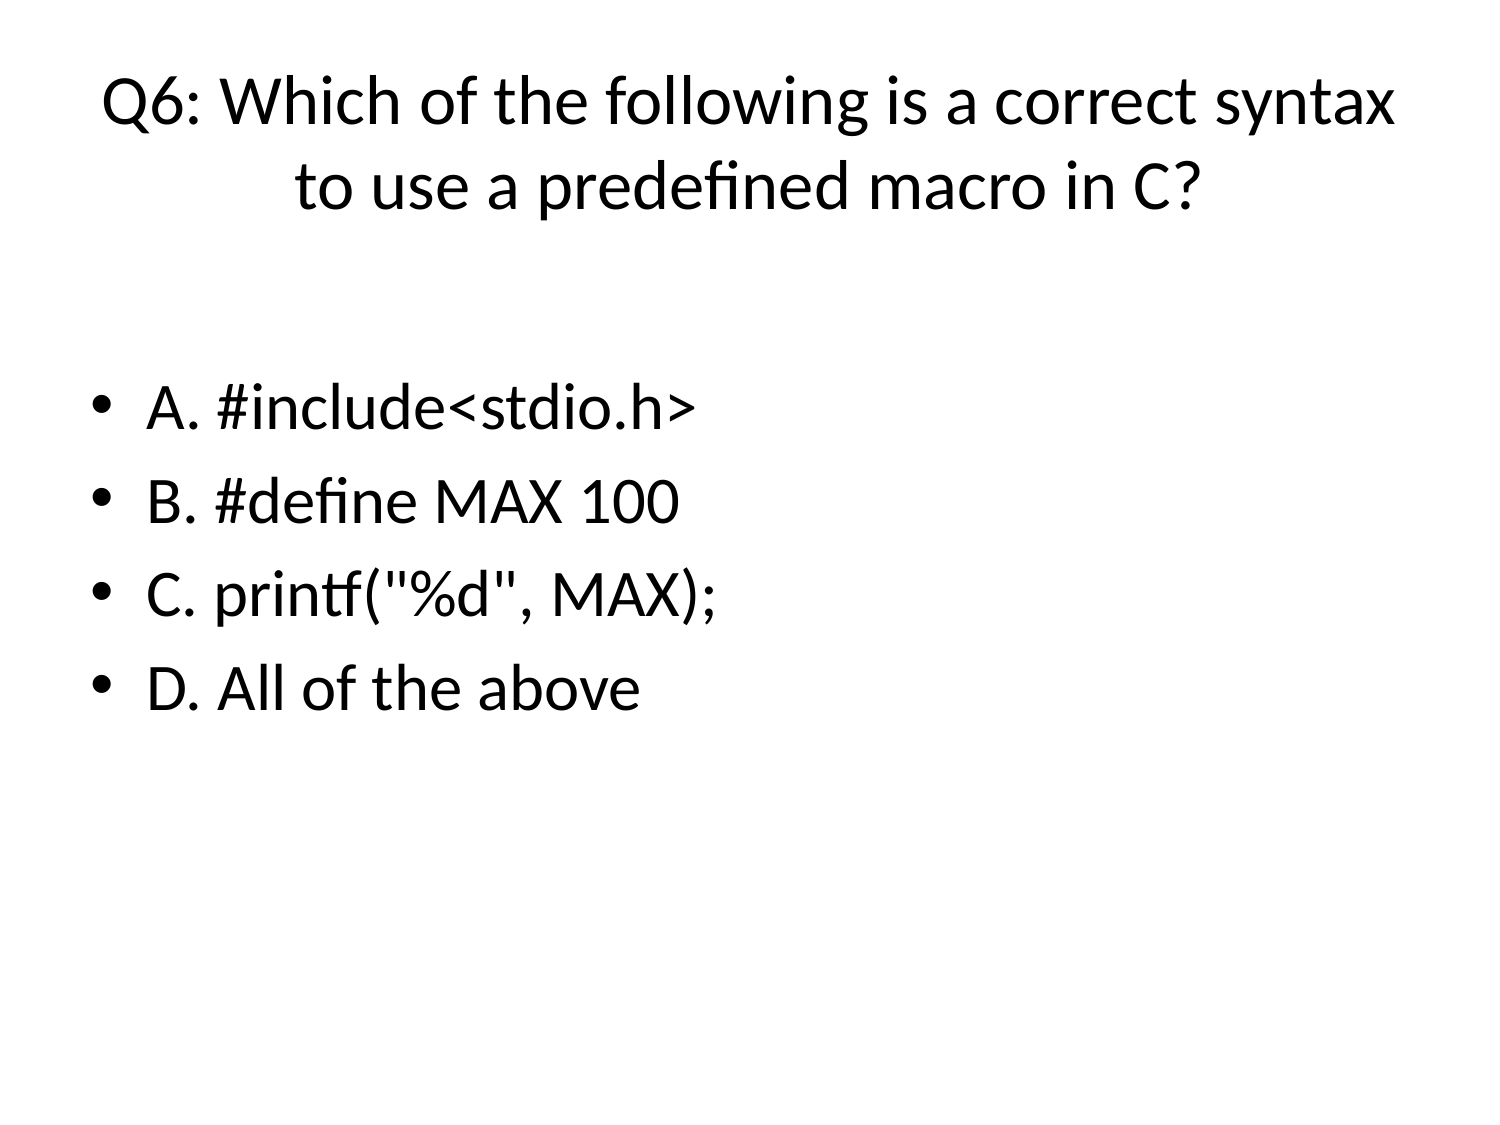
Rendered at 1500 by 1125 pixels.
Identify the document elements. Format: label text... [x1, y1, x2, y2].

title Q6: Which of the following is a correct syntax to use a predefined macro in C? [75, 45, 1425, 233]
list A. #include<stdio.h> B. #define MAX 100 C. printf("%d", MAX); D. All of the above (Answer) [75, 262, 1425, 1005]
